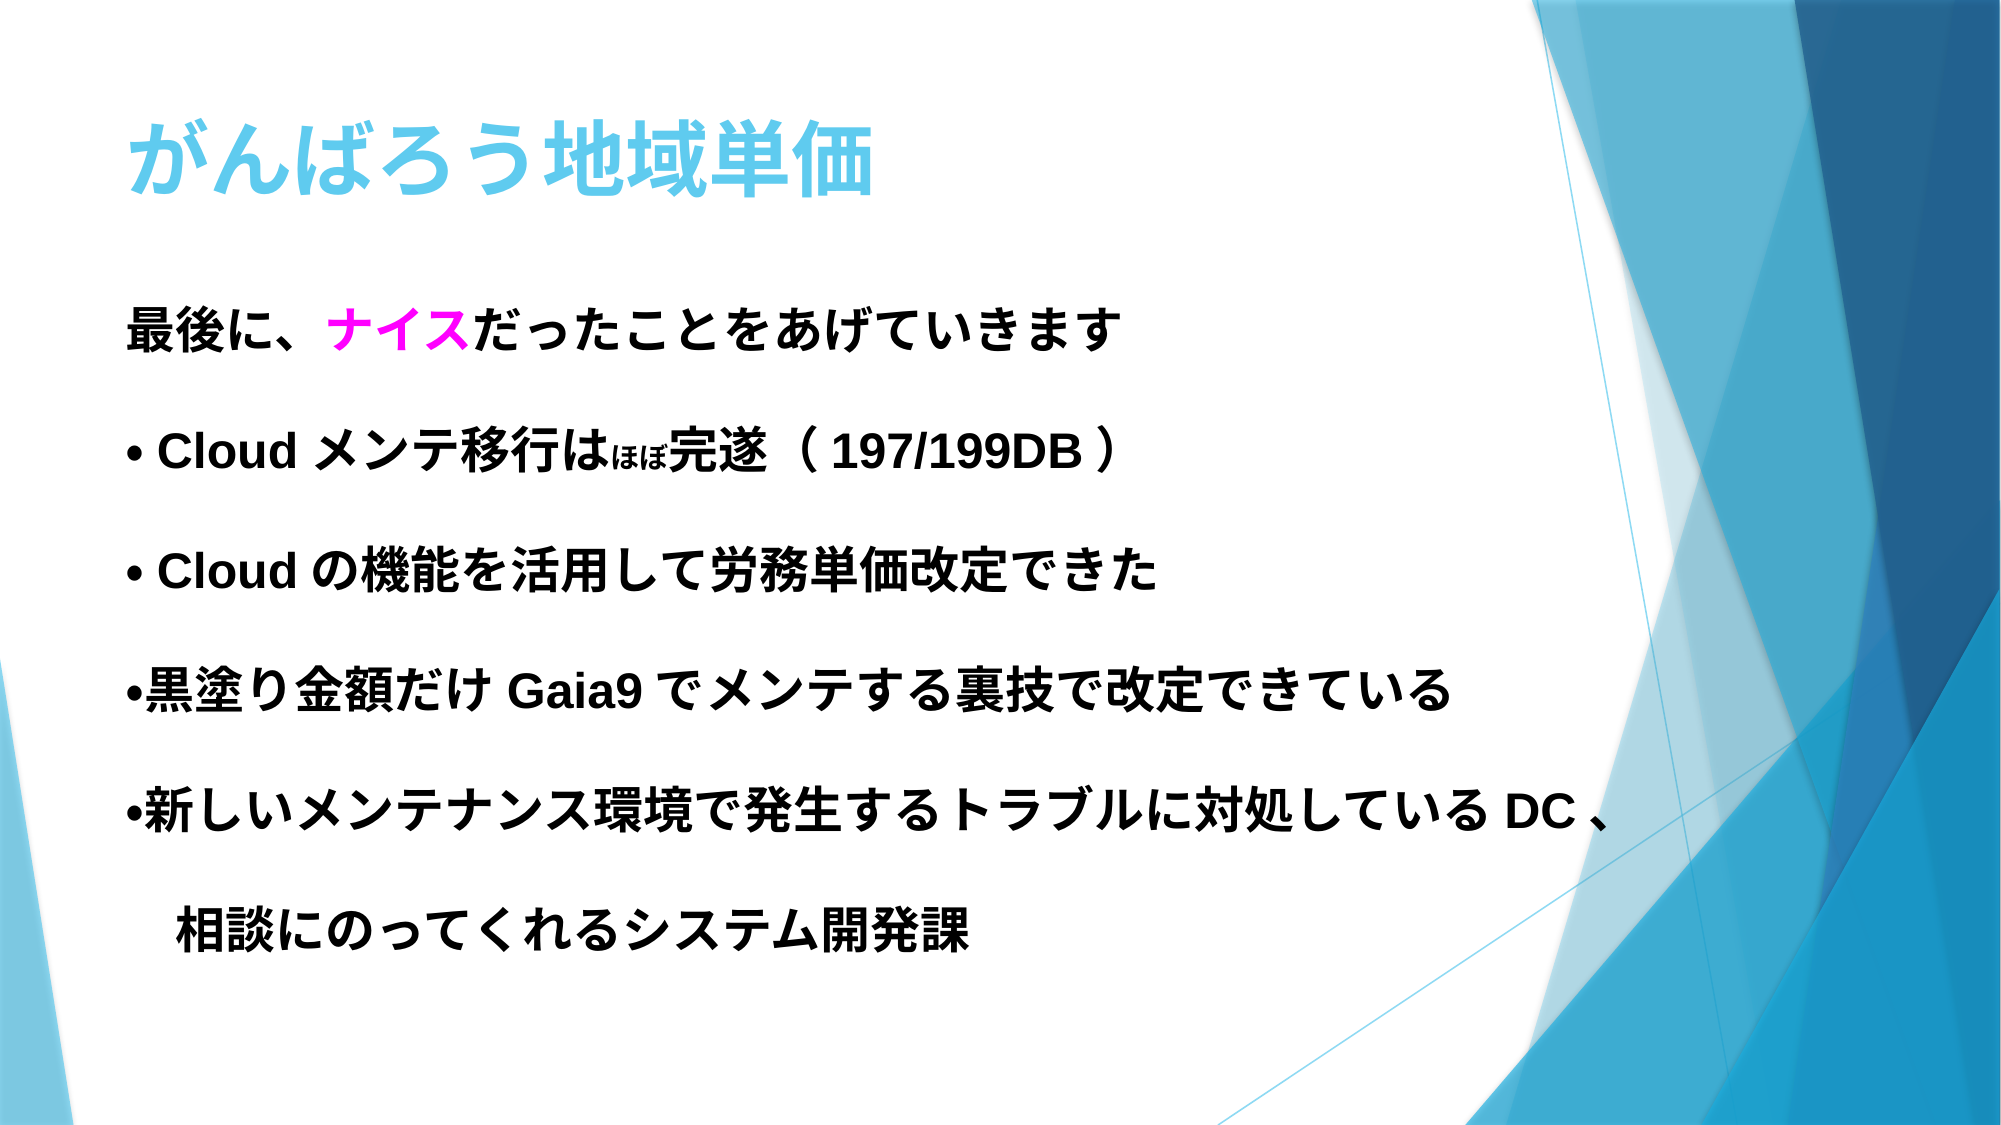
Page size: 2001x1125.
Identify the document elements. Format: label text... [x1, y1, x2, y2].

title がんばろう地域単価 [111, 99, 1686, 291]
text_box 最後に、ナイスだったことをあげていきます ・Cloudメンテ移行はほぼ完遂（197/199DB） ・Cloudの機能を活用して労務単価改定できた ・黒塗り金額だけGaia9でメンテする裏技で改定できている ・新しいメンテナンス環境で発生するトラブルに対処しているDC、 相談にのってくれるシステム開発課 [111, 291, 1686, 967]
